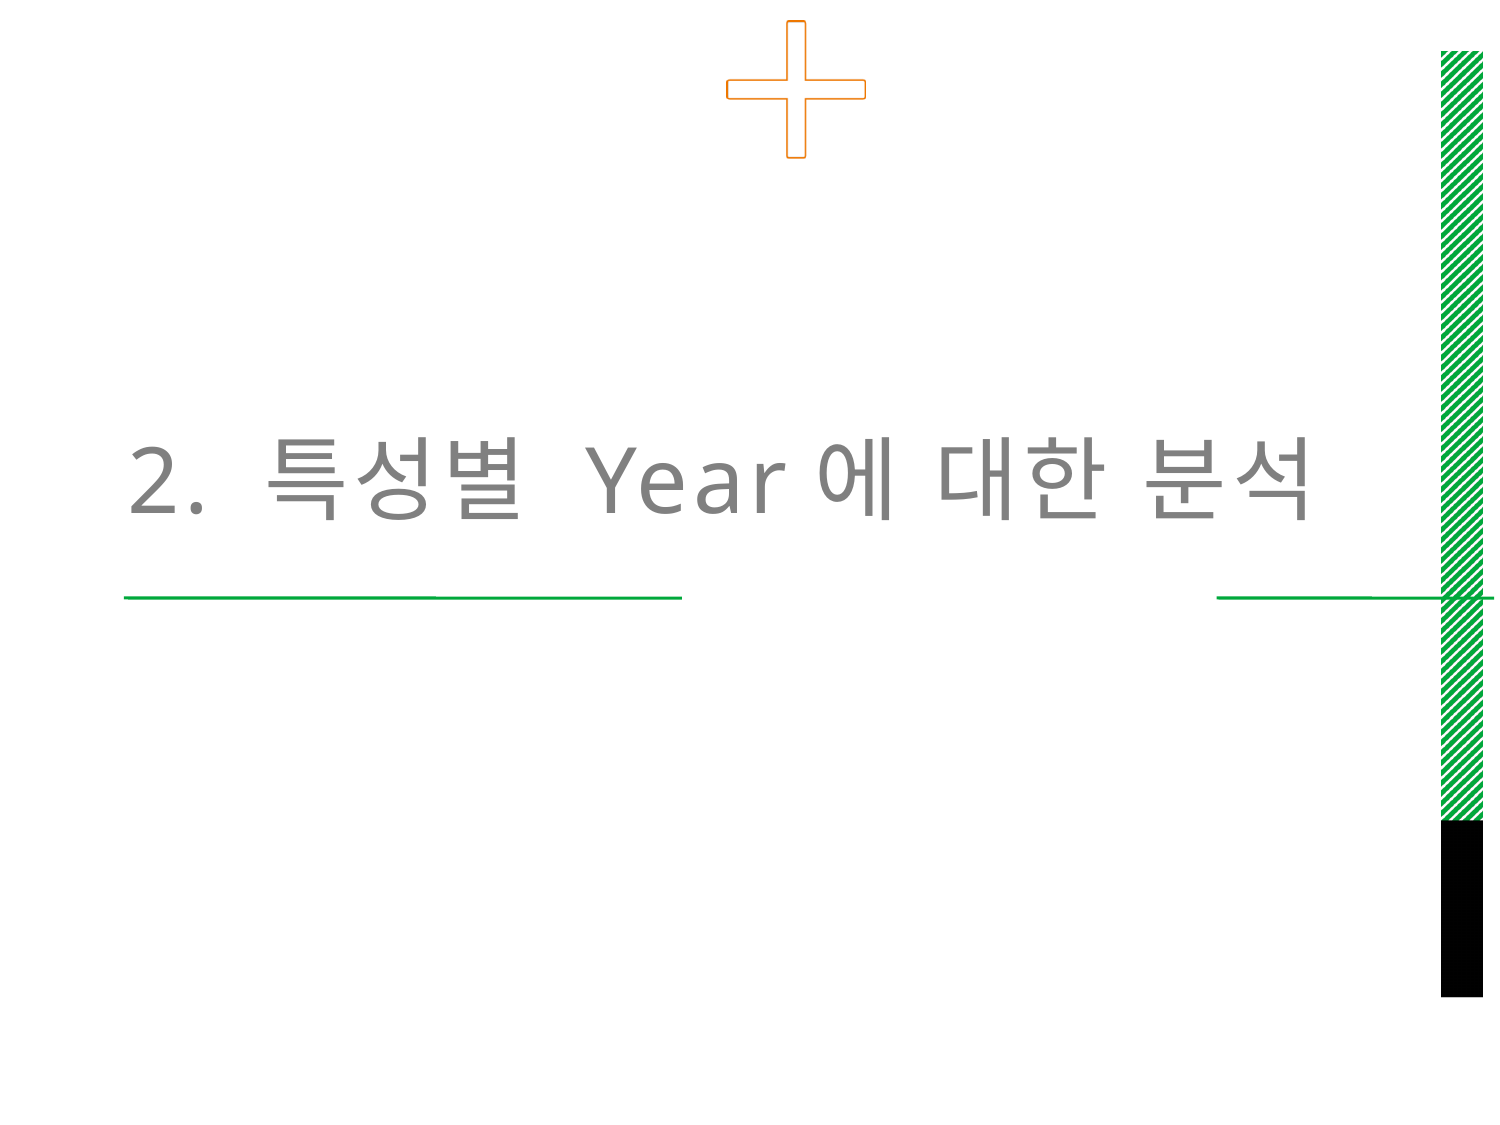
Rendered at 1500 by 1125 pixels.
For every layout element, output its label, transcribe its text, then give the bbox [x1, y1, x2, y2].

picture [1441, 600, 1483, 1000]
picture [726, 20, 866, 159]
picture [1441, 48, 1483, 596]
title 2. 특성별 Year에 대한 분석 [112, 356, 1388, 598]
